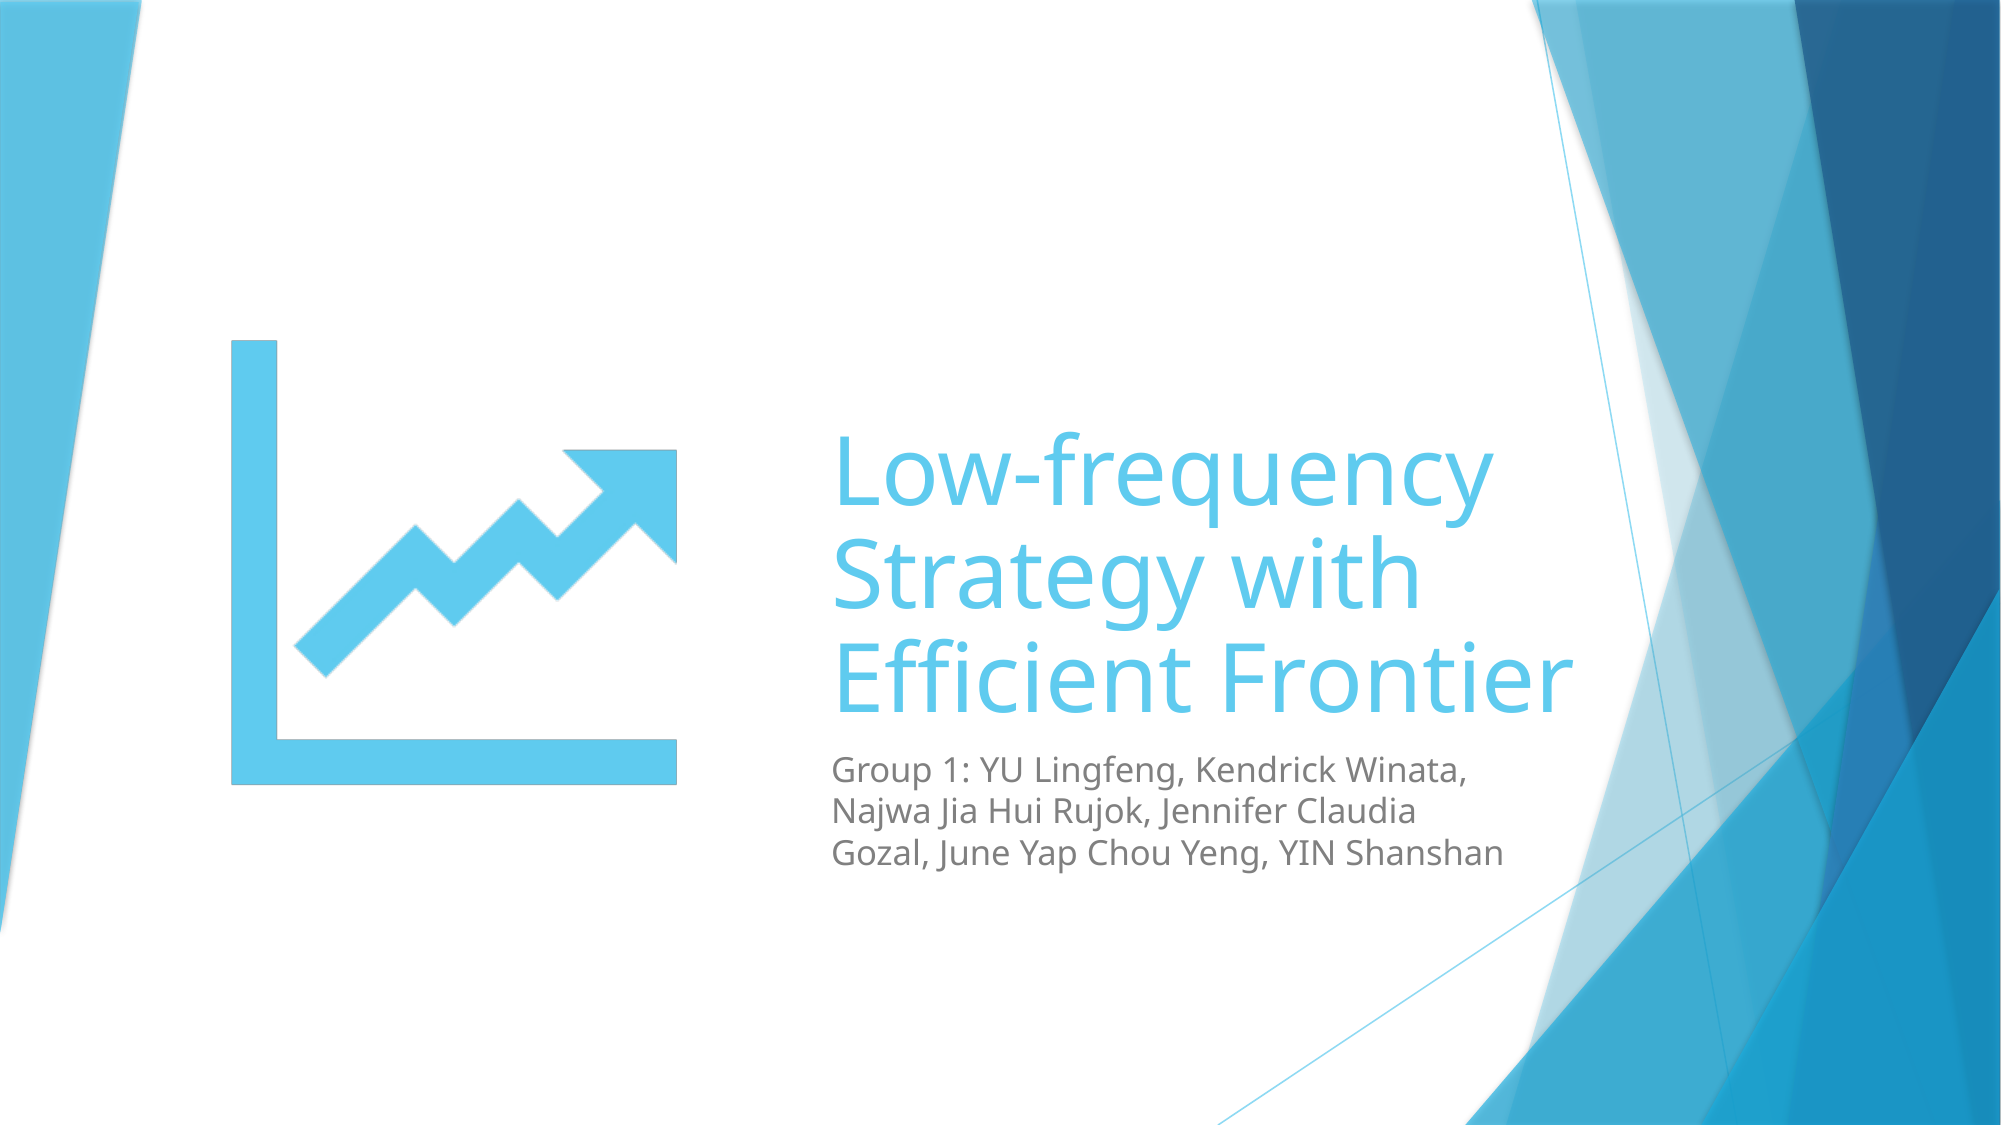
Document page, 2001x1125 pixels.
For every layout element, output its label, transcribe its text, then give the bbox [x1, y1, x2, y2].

picture [145, 253, 764, 873]
subtitle Group 1: YU Lingfeng, Kendrick Winata, Najwa Jia Hui Rujok, Jennifer Claudia Gozal, June Yap Chou Yeng, YIN Shanshan [816, 740, 1522, 884]
title Low-frequency Strategy with Efficient Frontier [816, 207, 1614, 741]
text_box [0, 1, 140, 933]
